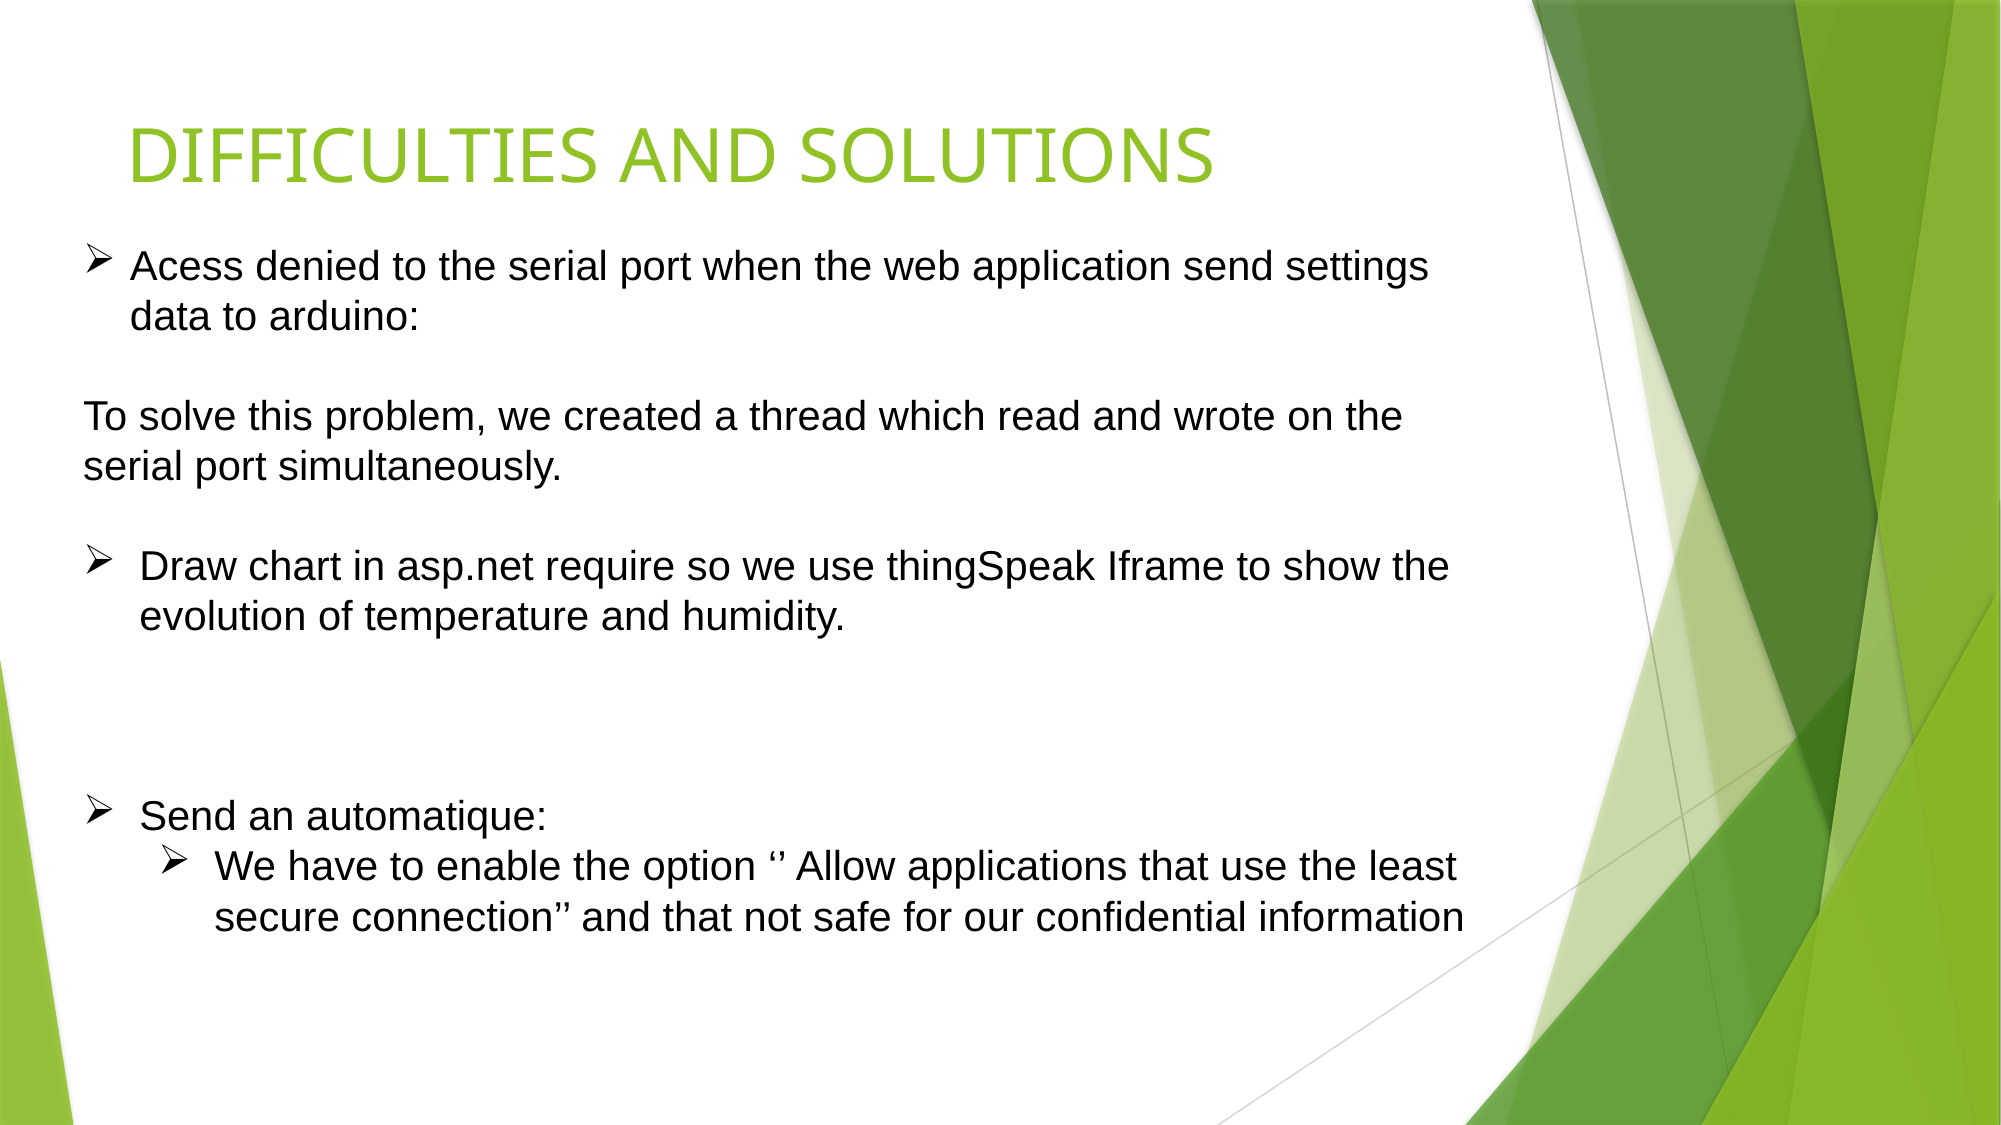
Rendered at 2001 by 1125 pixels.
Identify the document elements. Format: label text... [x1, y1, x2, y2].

title DIFFICULTIES AND SOLUTIONS [111, 99, 1522, 217]
text_box Acess denied to the serial port when the web application send settings data to arduino: To solve this problem, we created a thread which read and wrote on the serial port simultaneously. Draw chart in asp.net require so we use thingSpeak Iframe to show the evolution of temperature and humidity. Send an automatique: We have to enable the option ‘’ Allow applications that use the least secure connection’’ and that not safe for our confidential information [68, 231, 1522, 1042]
